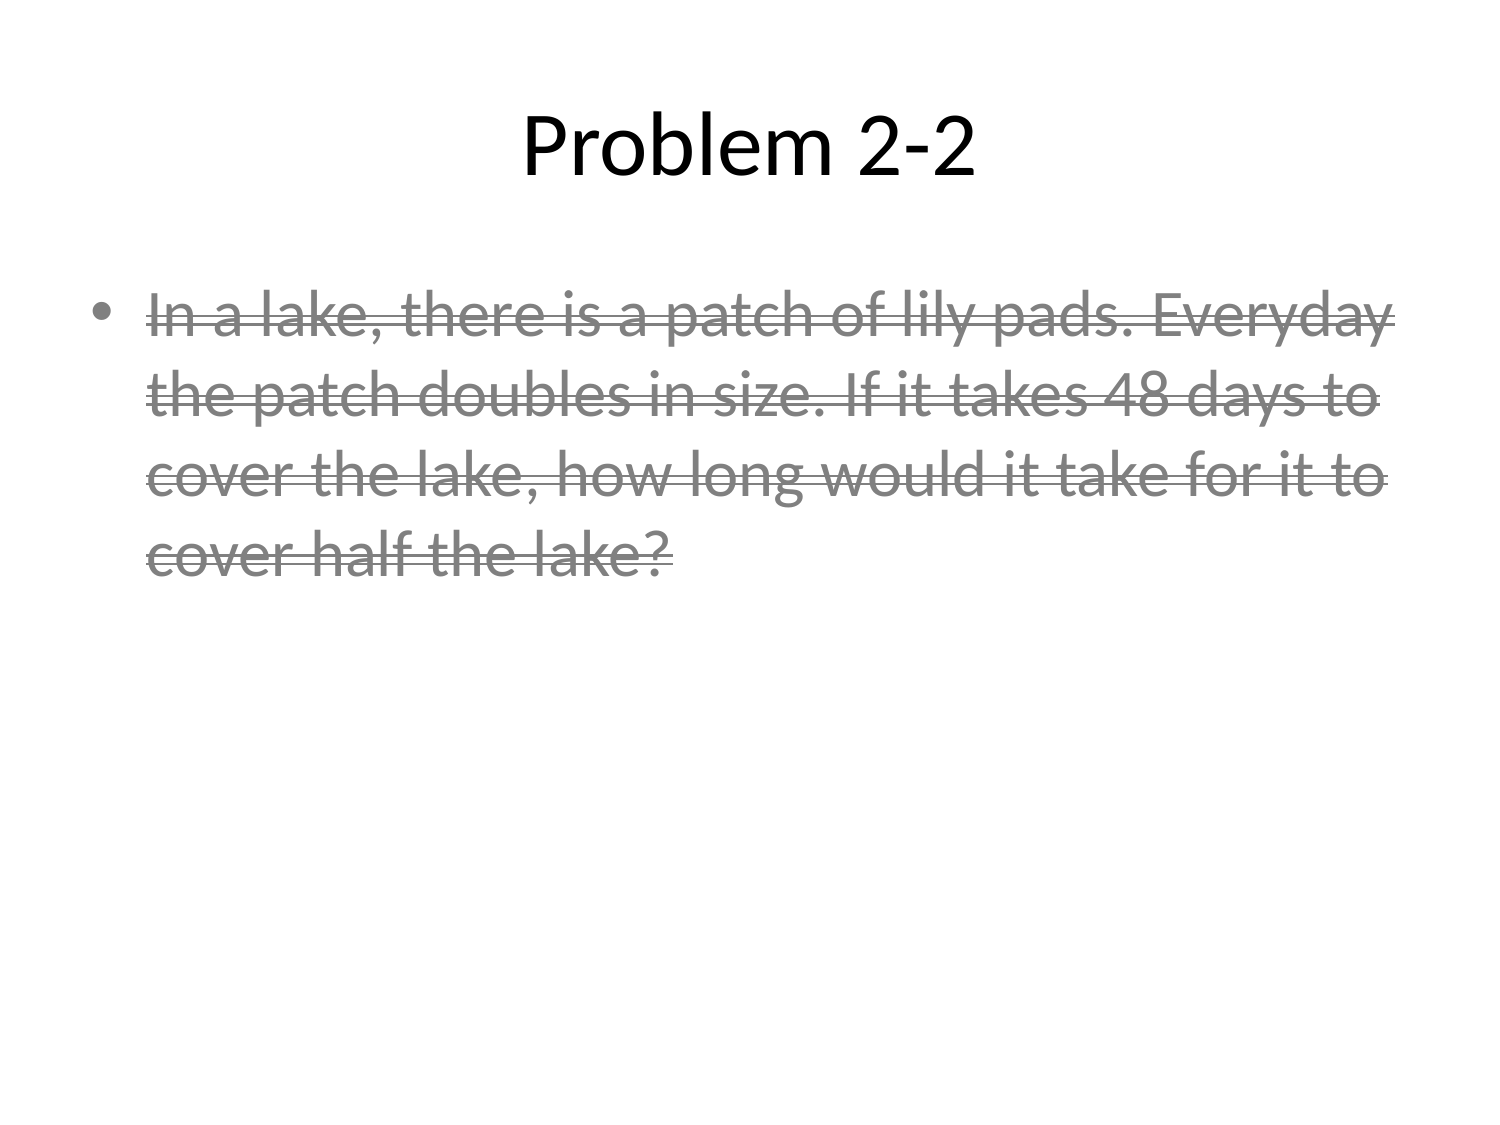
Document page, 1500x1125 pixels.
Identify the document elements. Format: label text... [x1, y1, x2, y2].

title Problem 2-2 [75, 45, 1425, 233]
list In a lake, there is a patch of lily pads. Everyday the patch doubles in size. If it takes 48 days to cover the lake, how long would it take for it to cover half the lake? [75, 262, 1425, 1005]
